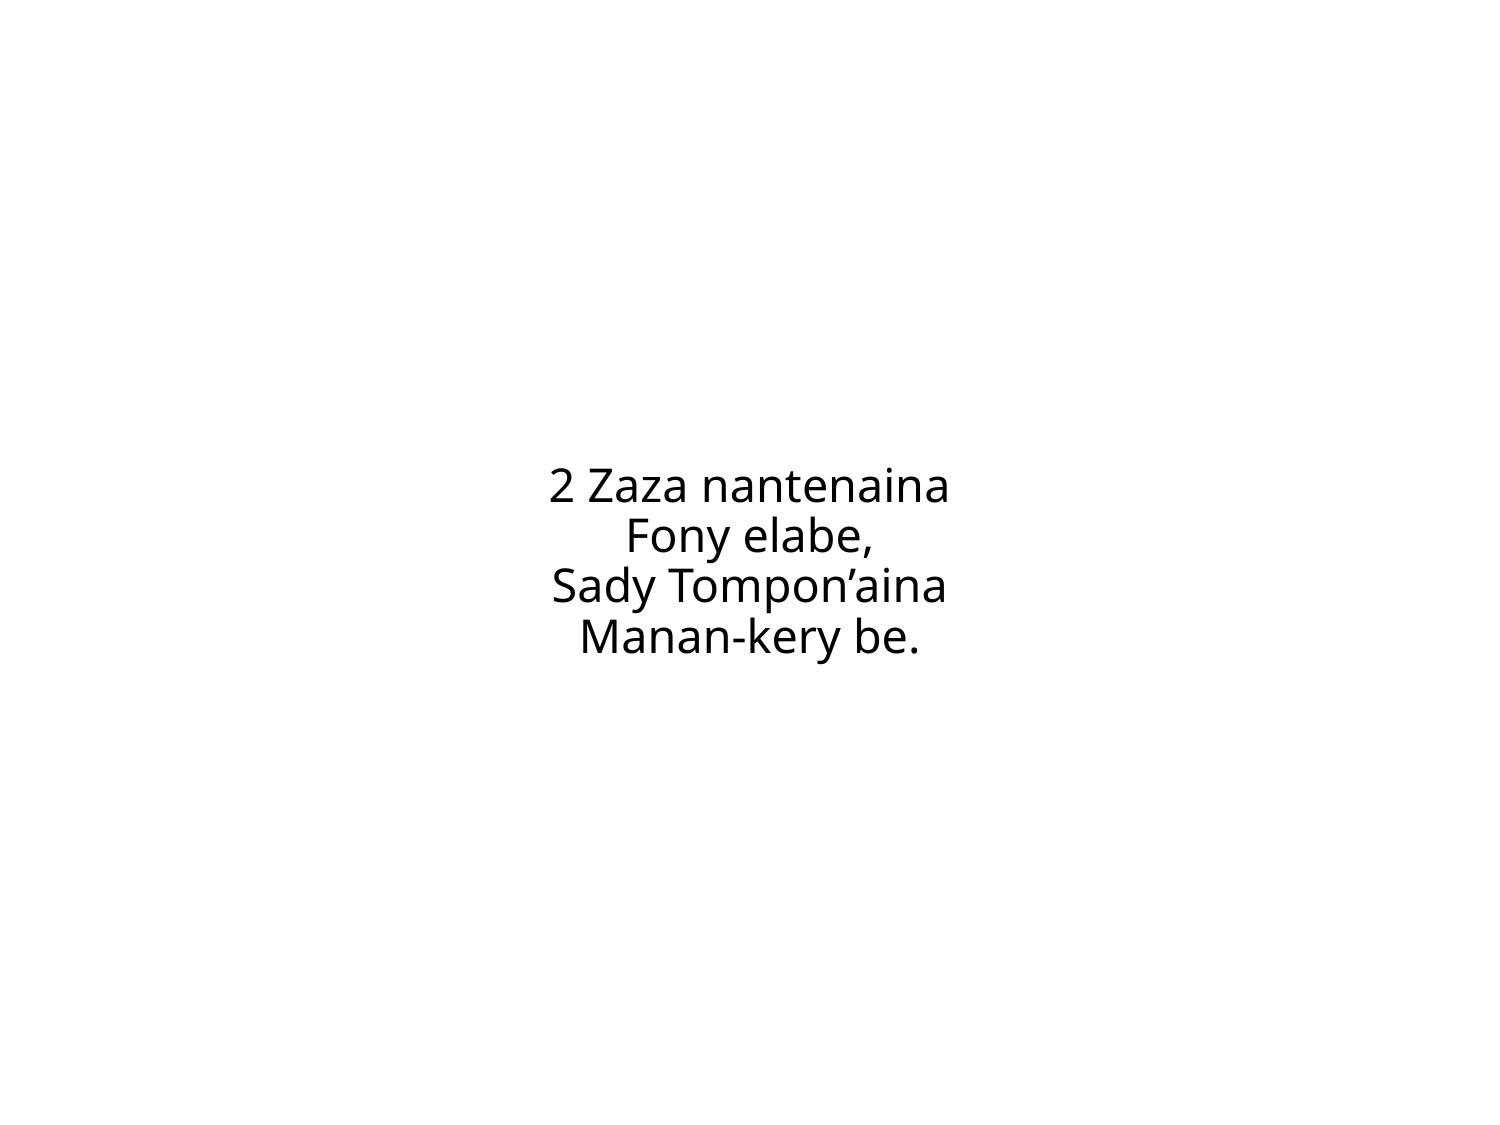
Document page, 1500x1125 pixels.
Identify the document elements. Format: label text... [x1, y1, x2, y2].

title 2 Zaza nantenaina Fony elabe, Sady Tompon’aina Manan-kery be. [103, 453, 1397, 672]
